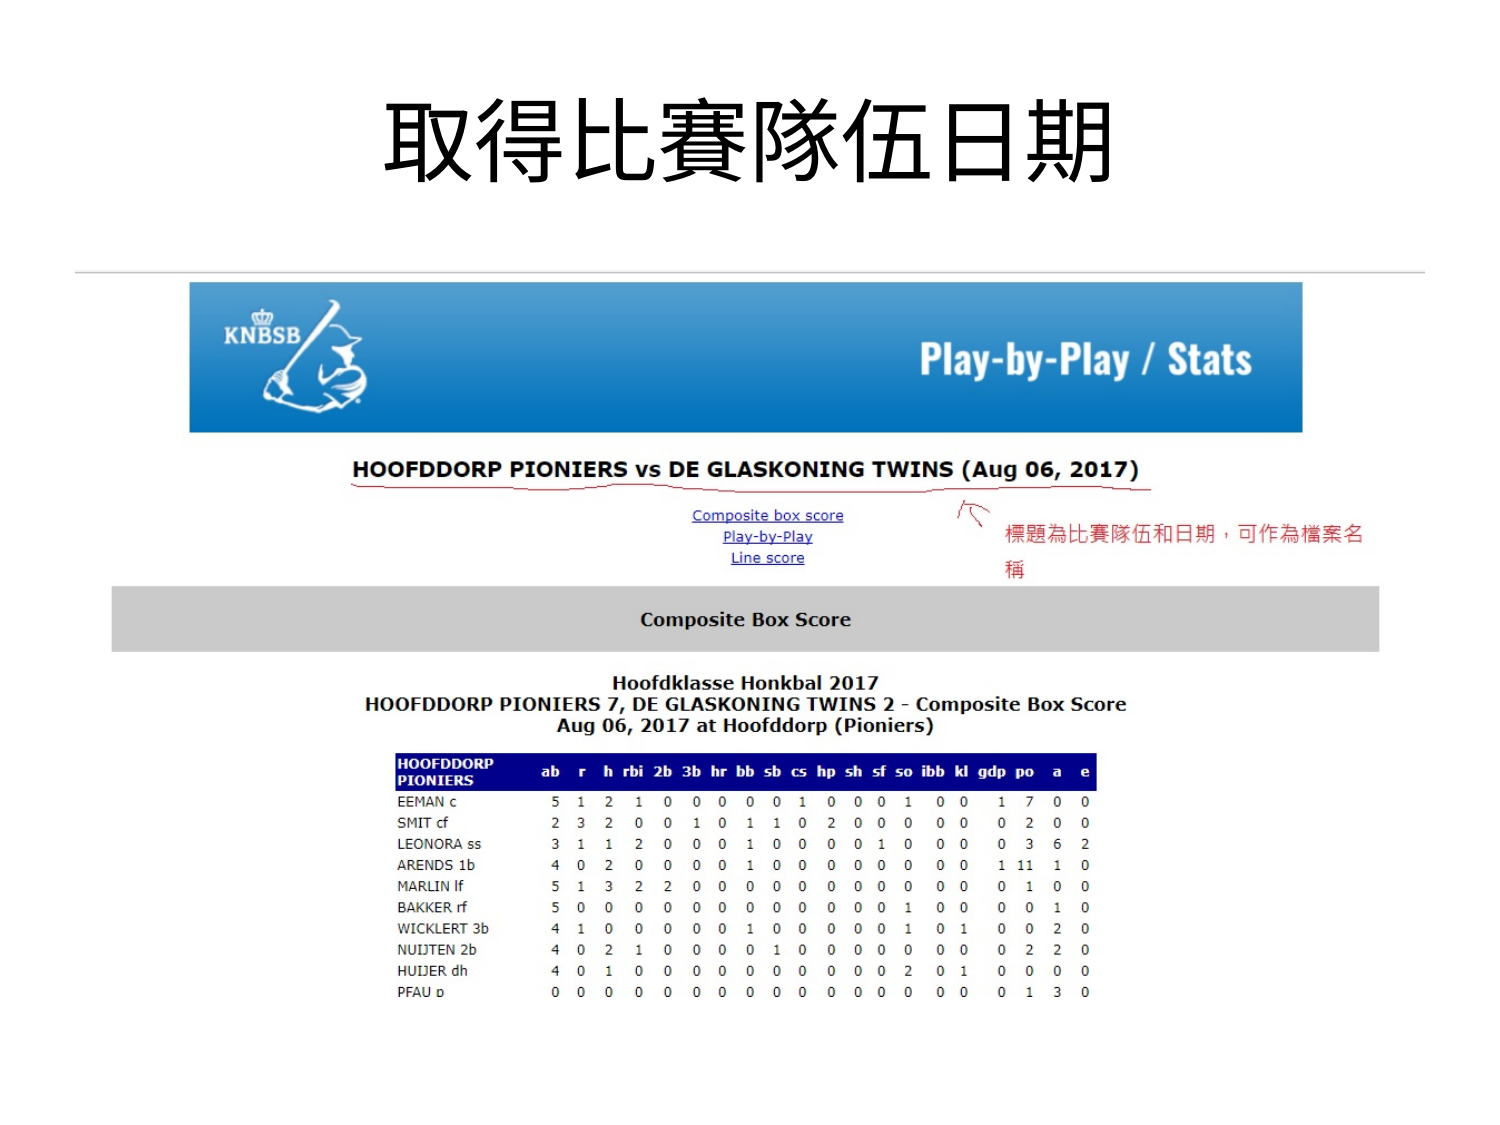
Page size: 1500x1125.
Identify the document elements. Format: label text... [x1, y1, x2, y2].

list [74, 270, 1426, 998]
title 取得比賽隊伍日期 [75, 45, 1425, 233]
